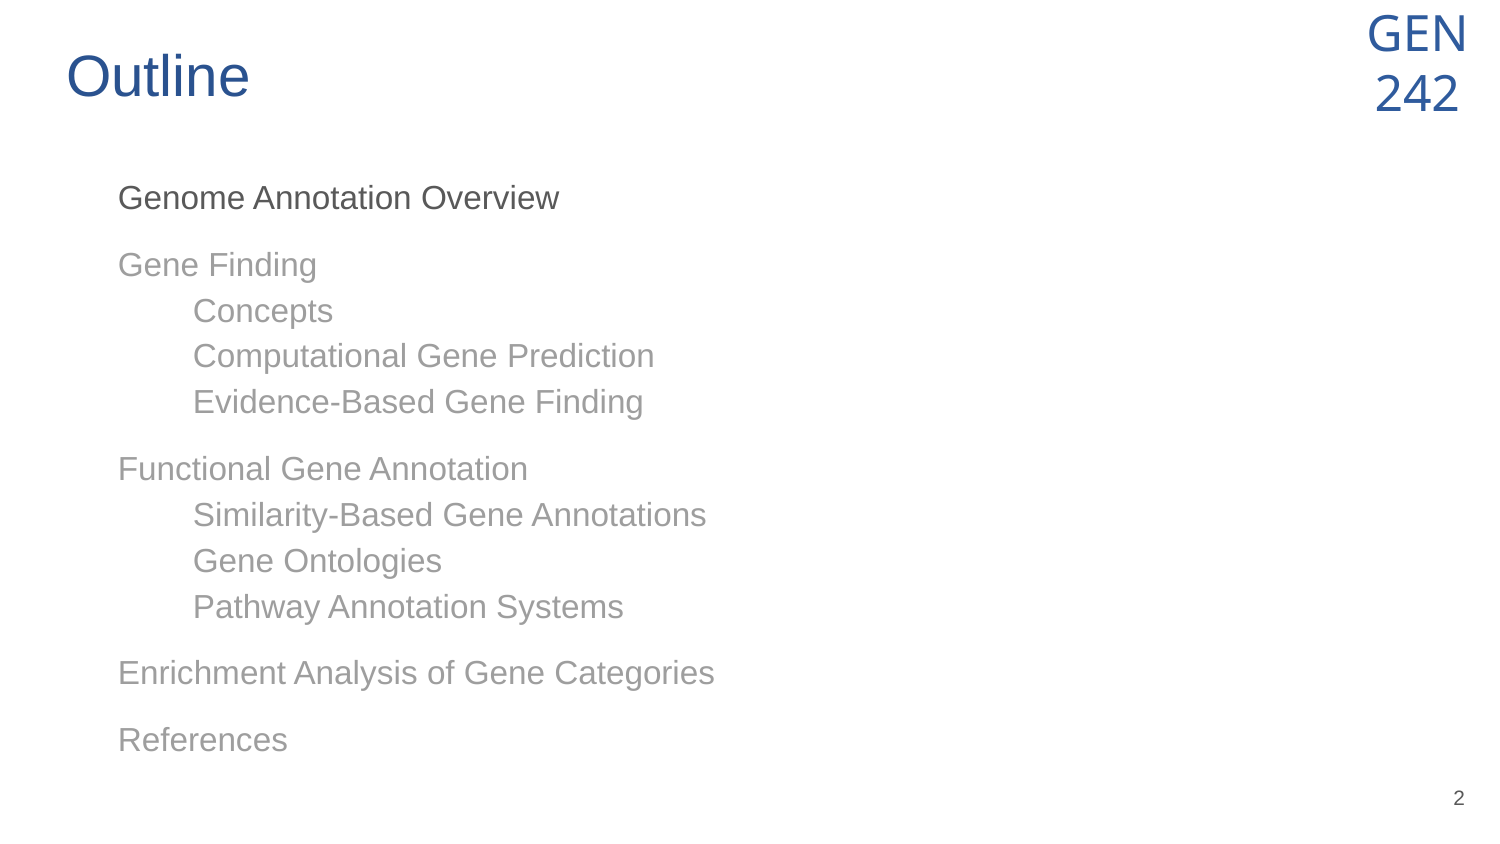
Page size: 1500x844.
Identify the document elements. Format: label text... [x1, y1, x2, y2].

slide_number ‹#› [1389, 764, 1480, 830]
title Outline [51, 23, 1449, 117]
list Genome Annotation Overview Gene Finding Concepts Computational Gene Prediction Evidence-Based Gene Finding Functional Gene Annotation Similarity-Based Gene Annotations Gene Ontologies Pathway Annotation Systems Enrichment Analysis of Gene Categories References [102, 155, 1500, 523]
